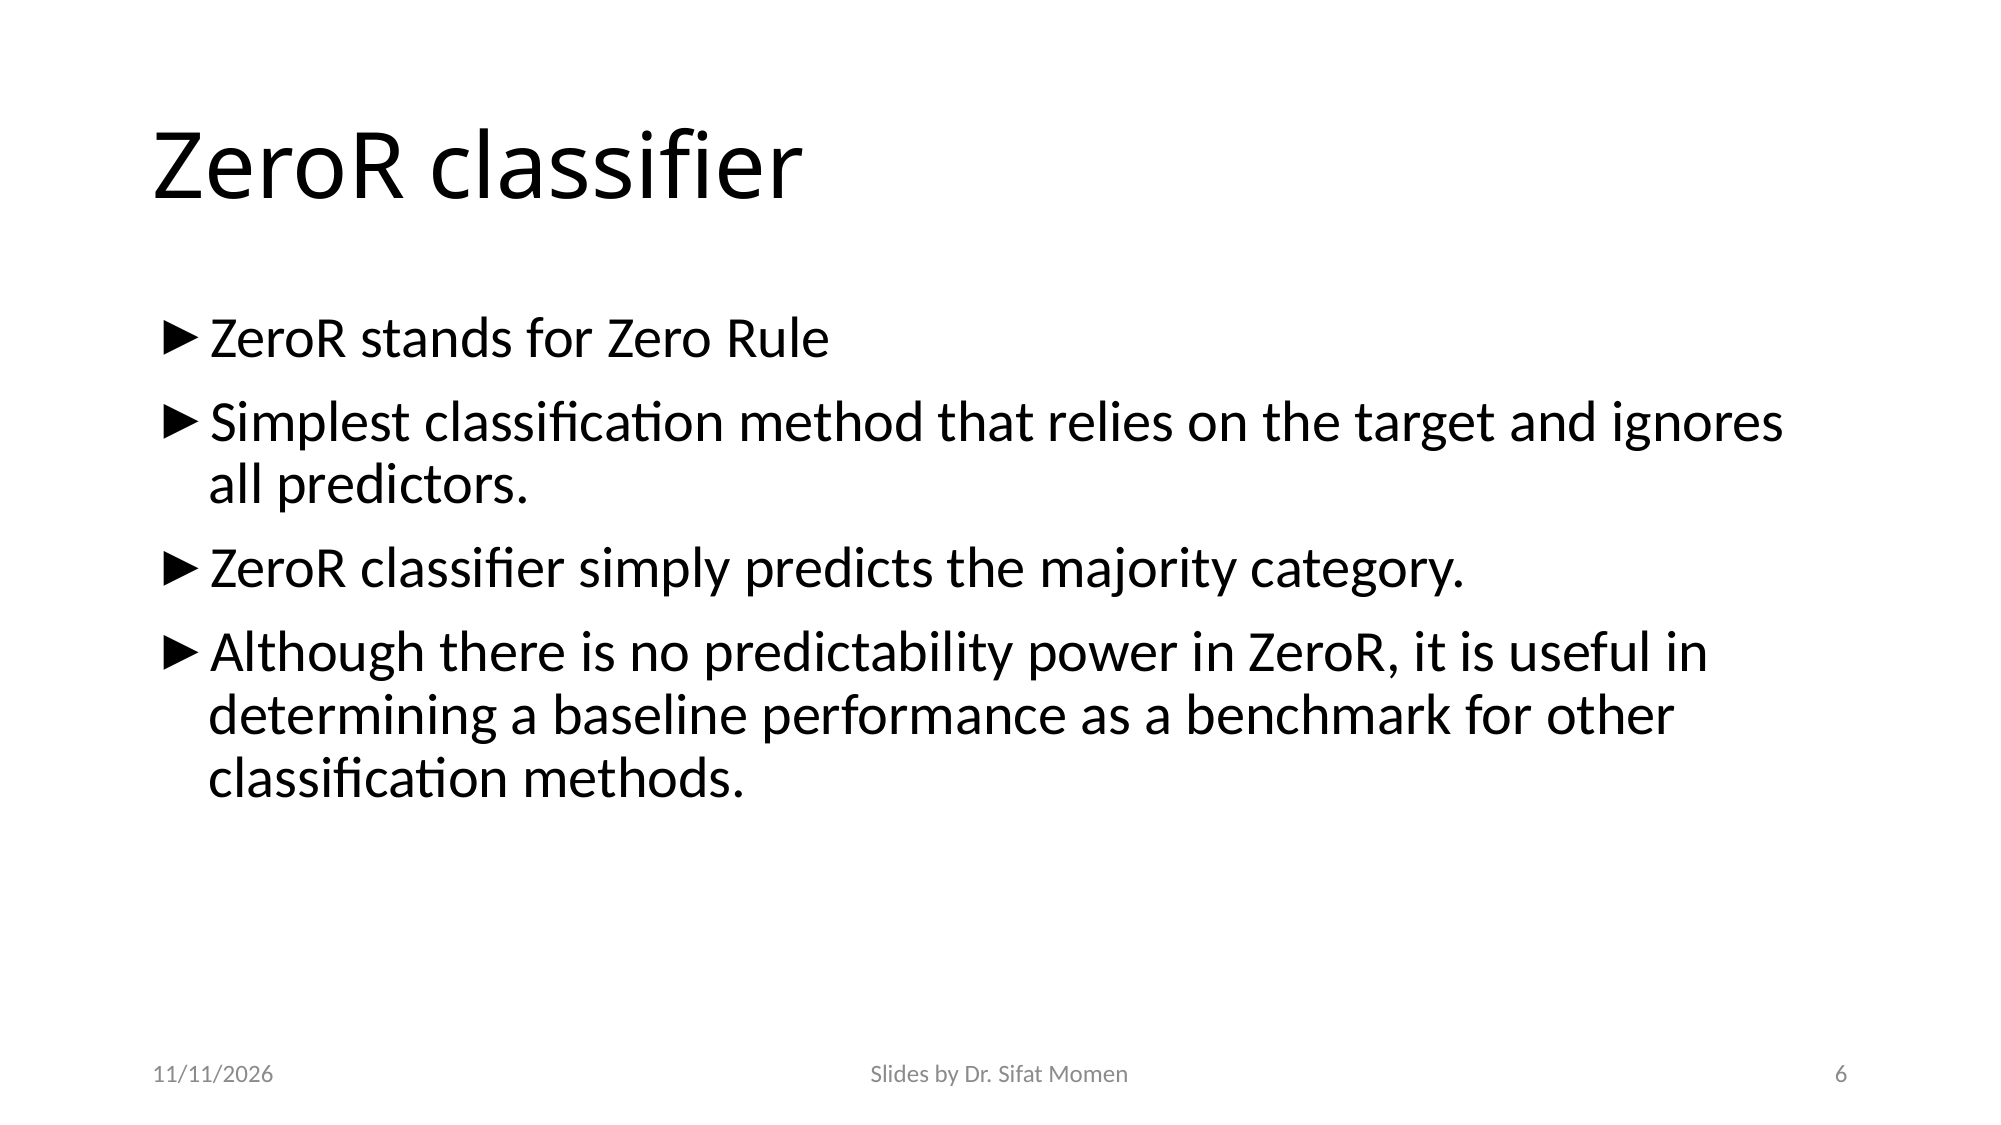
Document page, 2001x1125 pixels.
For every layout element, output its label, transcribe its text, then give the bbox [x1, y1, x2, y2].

slide_number 6 [1412, 1042, 1863, 1103]
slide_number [137, 1042, 588, 1103]
title ZeroR classifier [137, 59, 1863, 278]
list ZeroR stands for Zero Rule Simplest classification method that relies on the target and ignores all predictors. ZeroR classifier simply predicts the majority category. Although there is no predictability power in ZeroR, it is useful in determining a baseline performance as a benchmark for other classification methods. [137, 299, 1863, 1014]
footer Slides by Dr. Sifat Momen [662, 1042, 1338, 1103]
